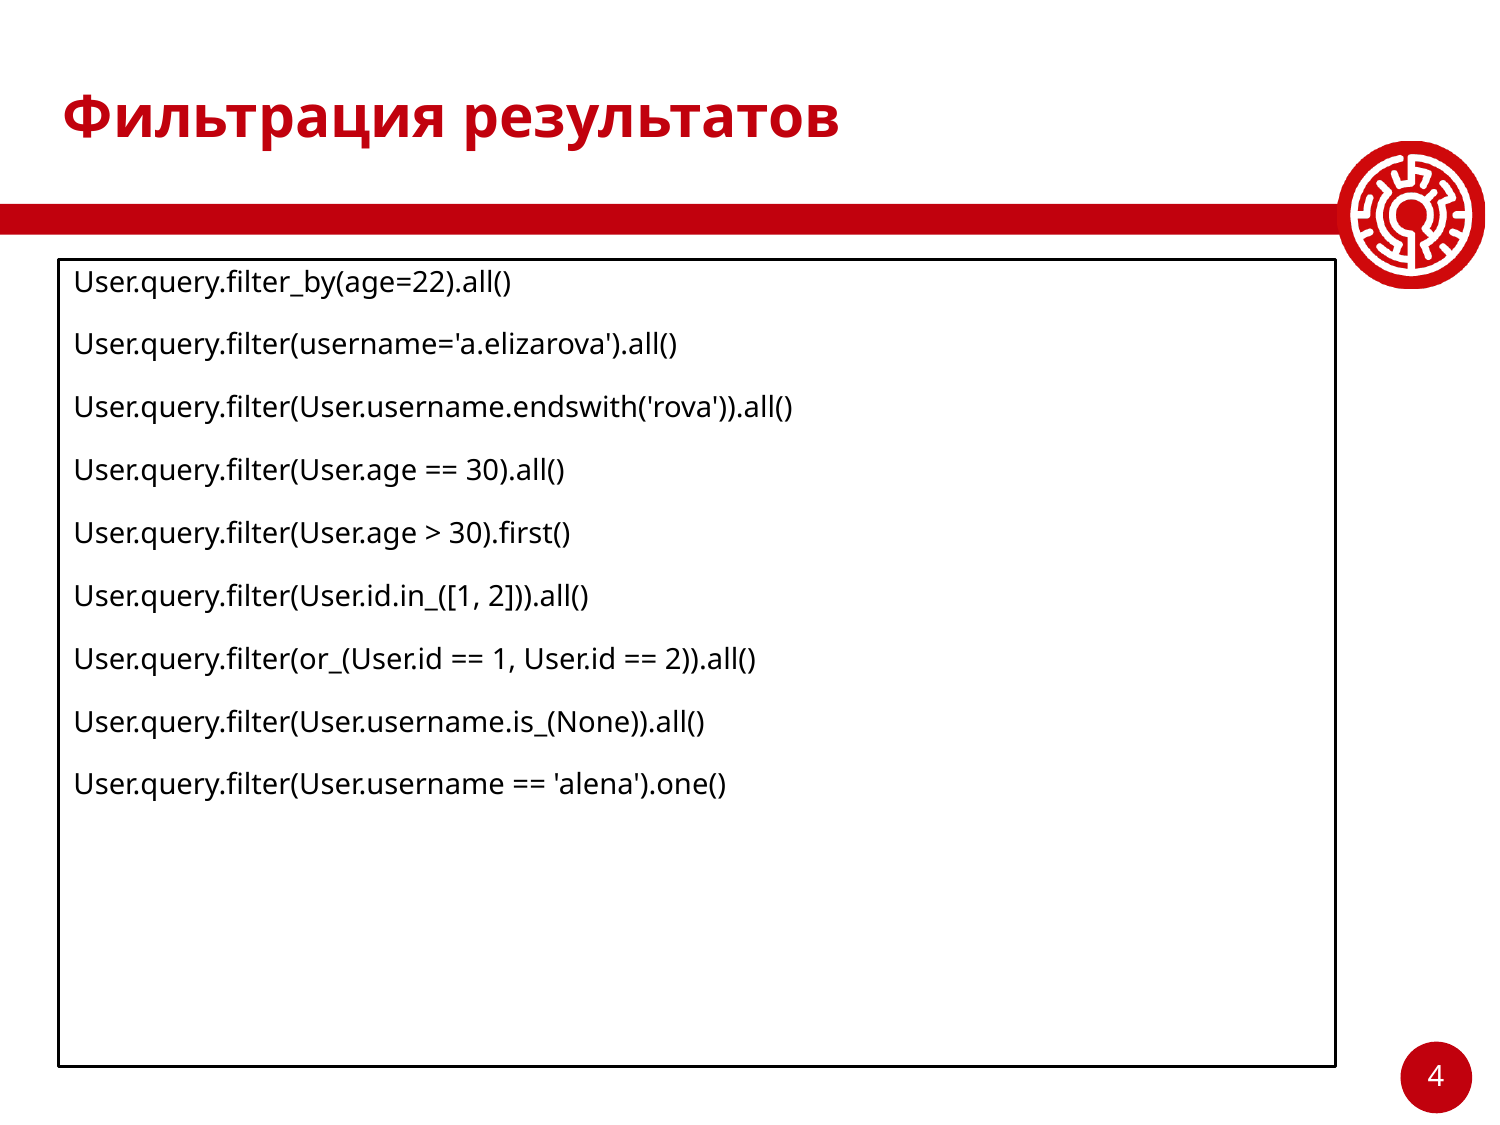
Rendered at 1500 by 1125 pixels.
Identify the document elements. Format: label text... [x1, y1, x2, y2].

title Фильтрация результатов [47, 42, 1281, 185]
picture [1337, 141, 1485, 289]
text_box [58, 960, 1336, 1085]
slide_number ‹#› [1404, 1047, 1468, 1108]
list User.query.filter_by(age=22).all() User.query.filter(username='a.elizarova').all() User.query.filter(User.username.endswith('rova')).all() User.query.filter(User.age == 30).all() User.query.filter(User.age > 30).first() User.query.filter(User.id.in_([1, 2])).all() User.query.filter(or_(User.id == 1, User.id == 2)).all() User.query.filter(User.username.is_(None)).all() User.query.filter(User.username == 'alena').one() [58, 259, 1336, 960]
